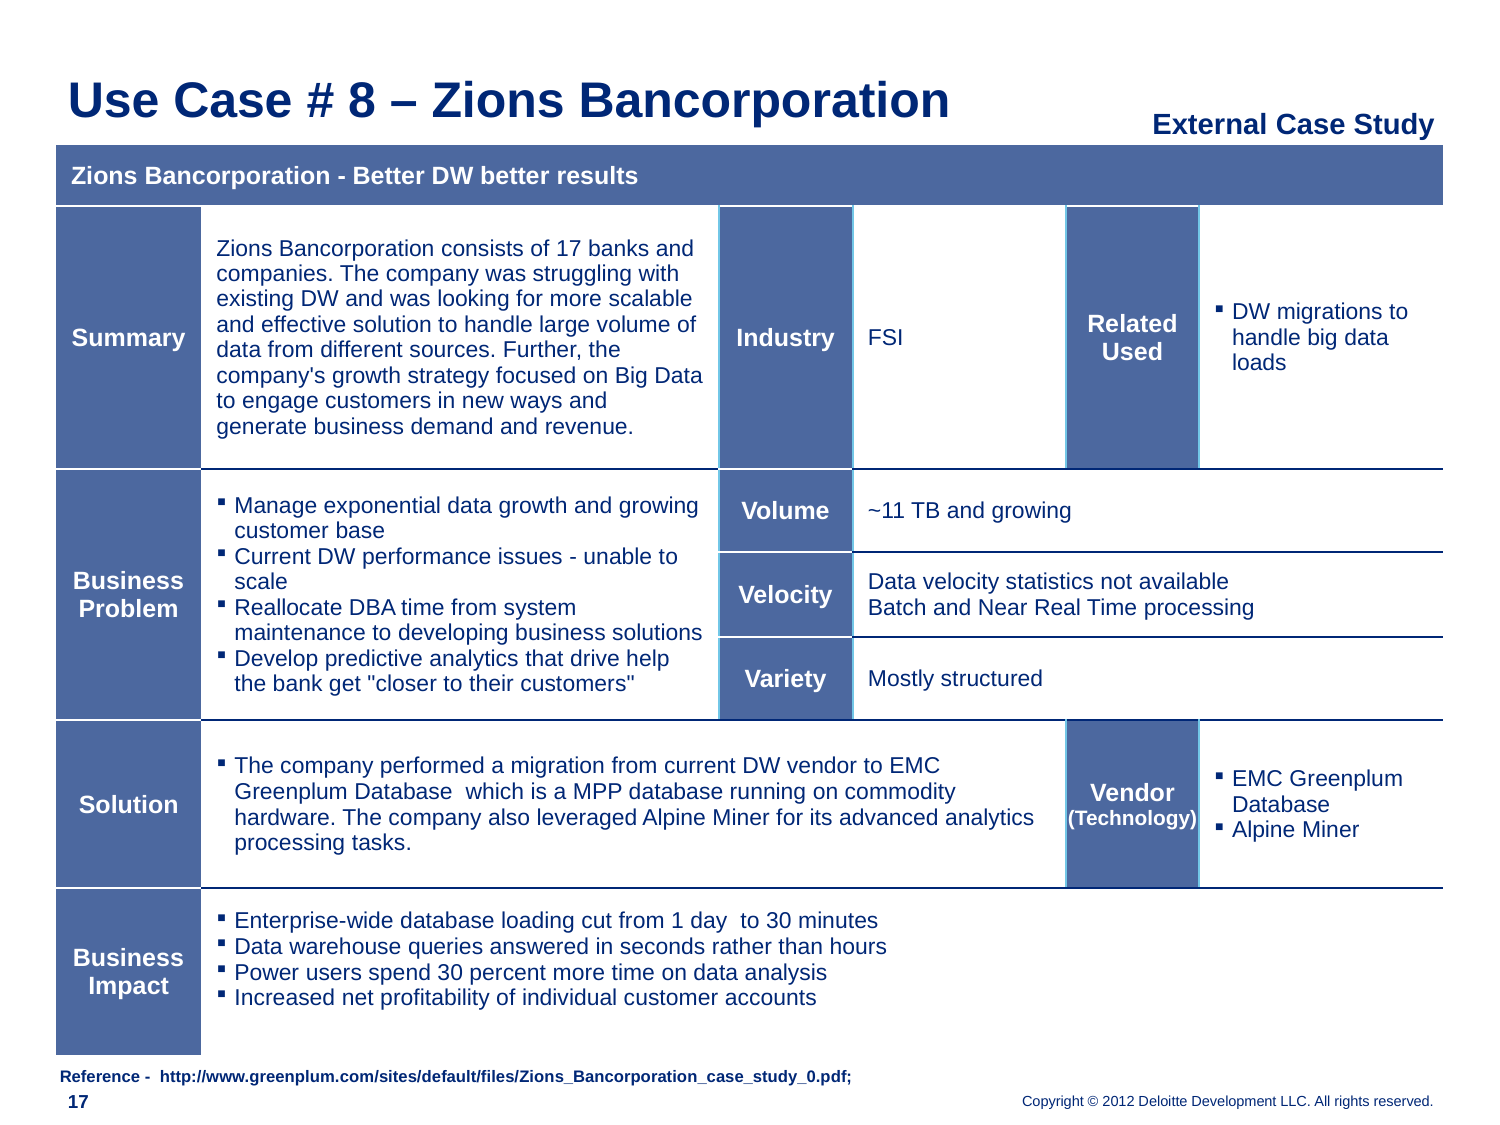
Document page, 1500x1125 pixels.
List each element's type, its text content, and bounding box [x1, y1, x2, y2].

table_cell Mostly structured [854, 638, 1443, 719]
table_cell Velocity [720, 553, 852, 636]
title Use Case # 8 – Zions Bancorporation [67, 73, 1435, 128]
table_cell Variety [720, 638, 852, 719]
table_cell EMC Greenplum Database Alpine Miner [1200, 721, 1443, 887]
table_cell Related Used [1067, 207, 1198, 468]
table_cell DW migrations to handle big data loads [1200, 207, 1443, 468]
table_cell Zions Bancorporation consists of 17 banks and companies. The company was struggling with existing DW and was looking for more scalable and effective solution to handle large volume of data from different sources. Further, the company's growth strategy focused on Big Data to engage customers in new ways and generate business demand and revenue. [201, 207, 718, 468]
table_cell Business Impact [56, 889, 201, 1055]
table_cell FSI [854, 207, 1065, 468]
table_cell Business Problem [56, 470, 201, 719]
table_cell Summary [56, 207, 201, 468]
table_cell Manage exponential data growth and growing customer base Current DW performance issues - unable to scale Reallocate DBA time from system maintenance to developing business solutions Develop predictive analytics that drive help the bank get "closer to their customers" [201, 470, 718, 719]
table_cell Vendor (Technology) [1067, 721, 1198, 887]
table_cell Industry [720, 207, 852, 468]
table_header Zions Bancorporation - Better DW better results [56, 145, 1443, 205]
text_box External Case Study [1114, 97, 1473, 148]
table_cell The company performed a migration from current DW vendor to EMC Greenplum Database which is a MPP database running on commodity hardware. The company also leveraged Alpine Miner for its advanced analytics processing tasks. [201, 721, 1065, 887]
table_cell Volume [720, 470, 852, 551]
table_cell Enterprise-wide database loading cut from 1 day to 30 minutes Data warehouse queries answered in seconds rather than hours Power users spend 30 percent more time on data analysis Increased net profitability of individual customer accounts [201, 889, 1443, 1056]
text_box Reference - http://www.greenplum.com/sites/default/files/Zions_Bancorporation_case_study_0.pdf; [44, 1057, 1489, 1093]
table_cell Data velocity statistics not available Batch and Near Real Time processing [854, 553, 1443, 636]
table_cell Solution [56, 721, 201, 887]
table_cell ~11 TB and growing [854, 470, 1443, 551]
